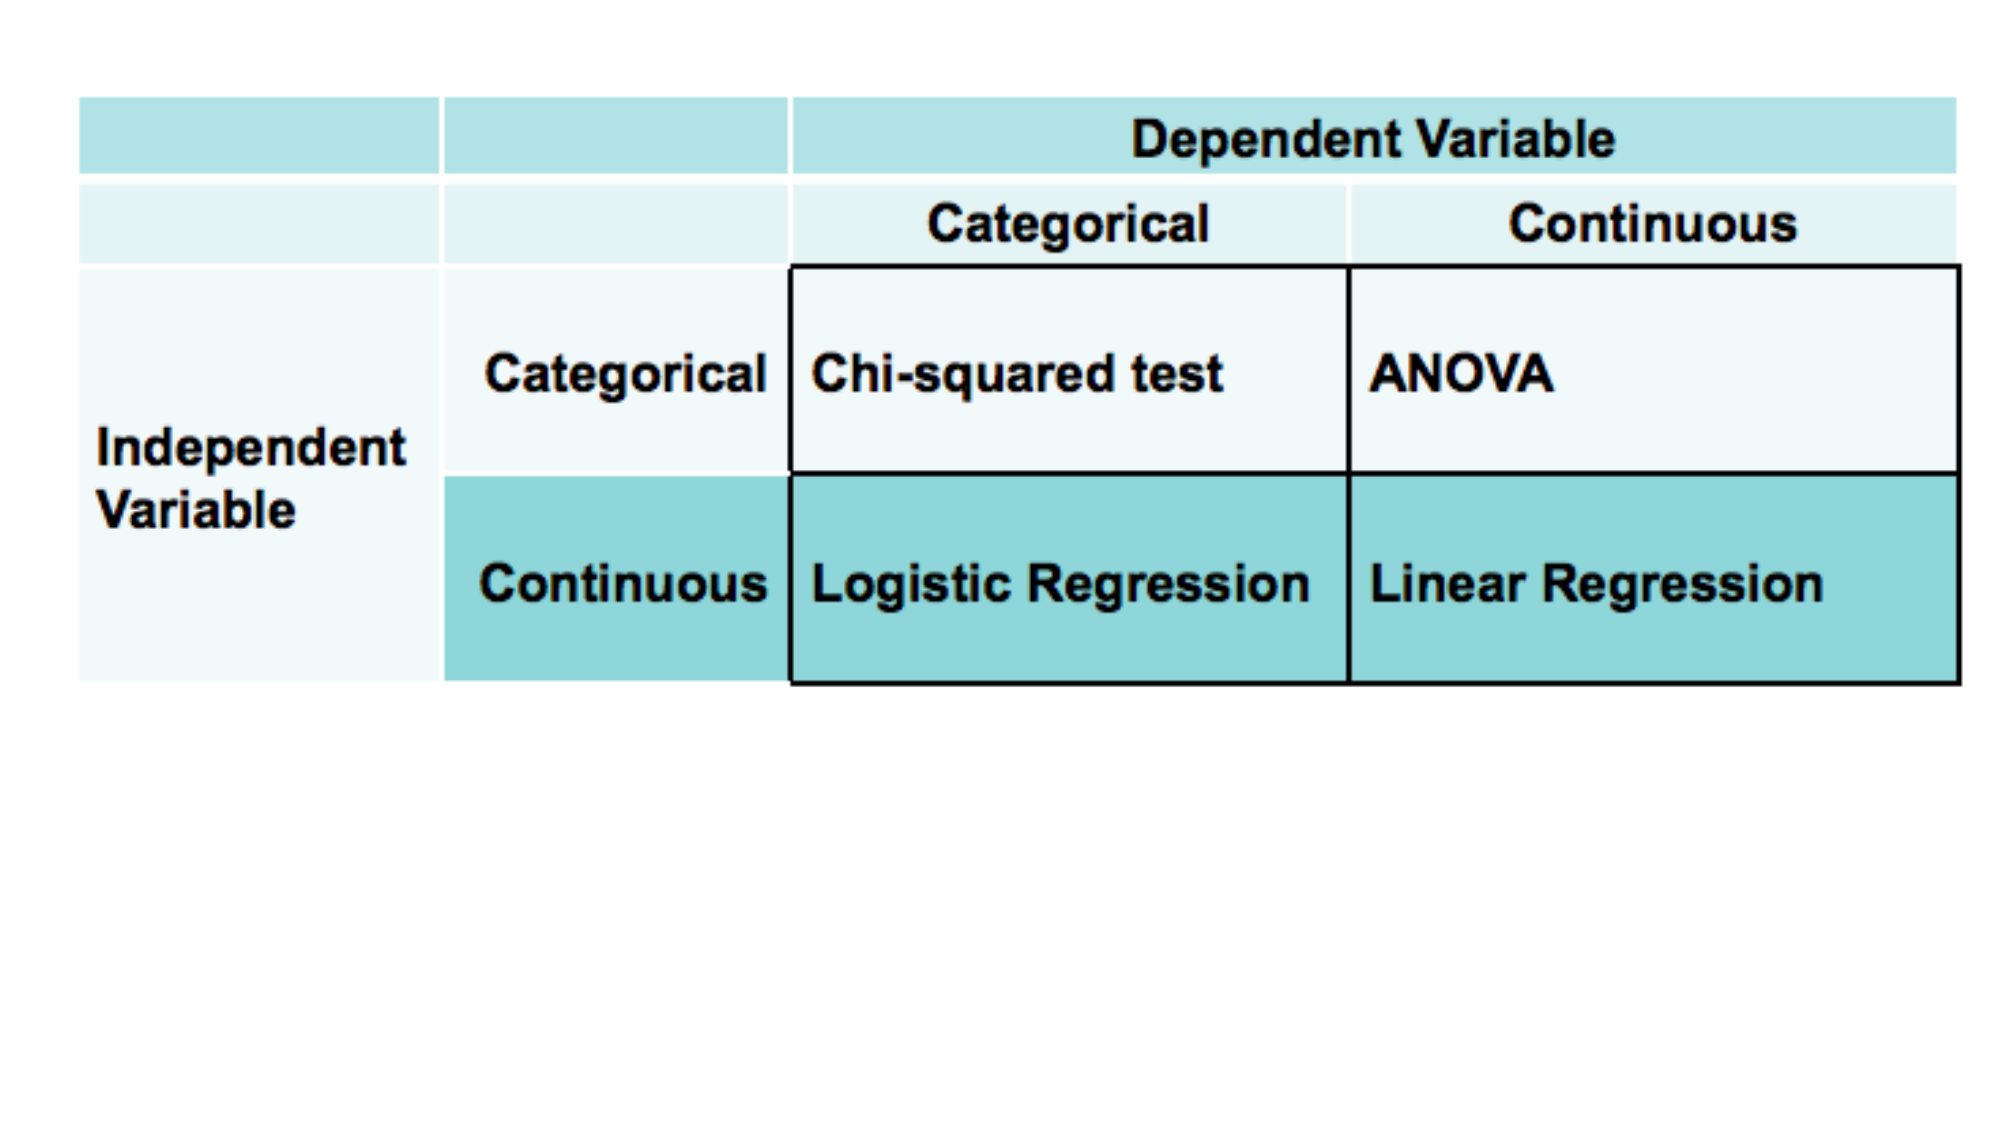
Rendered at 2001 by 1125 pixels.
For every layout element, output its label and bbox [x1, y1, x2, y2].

picture [64, 79, 1979, 698]
